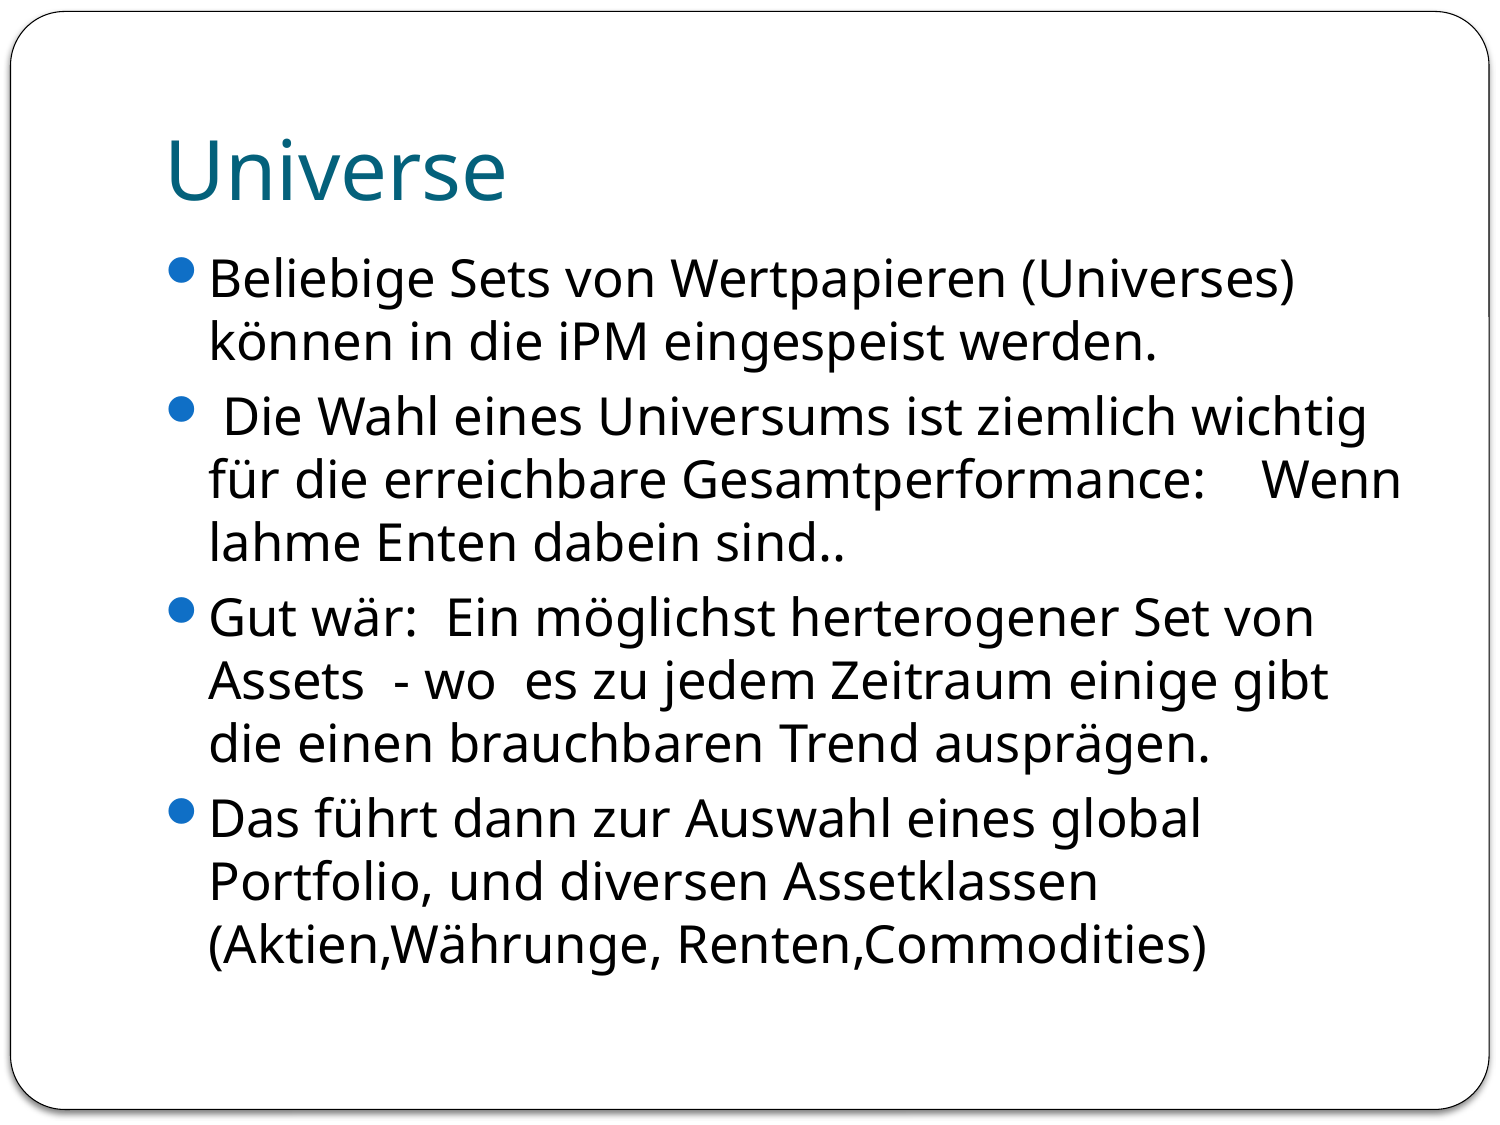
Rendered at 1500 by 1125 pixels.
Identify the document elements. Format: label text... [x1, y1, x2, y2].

list Beliebige Sets von Wertpapieren (Universes) können in die iPM eingespeist werden. Die Wahl eines Universums ist ziemlich wichtig für die erreichbare Gesamtperformance: Wenn lahme Enten dabein sind.. Gut wär: Ein möglichst herterogener Set von Assets - wo es zu jedem Zeitraum einige gibt die einen brauchbaren Trend ausprägen. Das führt dann zur Auswahl eines global Portfolio, und diversen Assetklassen (Aktien,Währunge, Renten,Commodities) [150, 237, 1425, 988]
title Universe [150, 45, 1425, 233]
